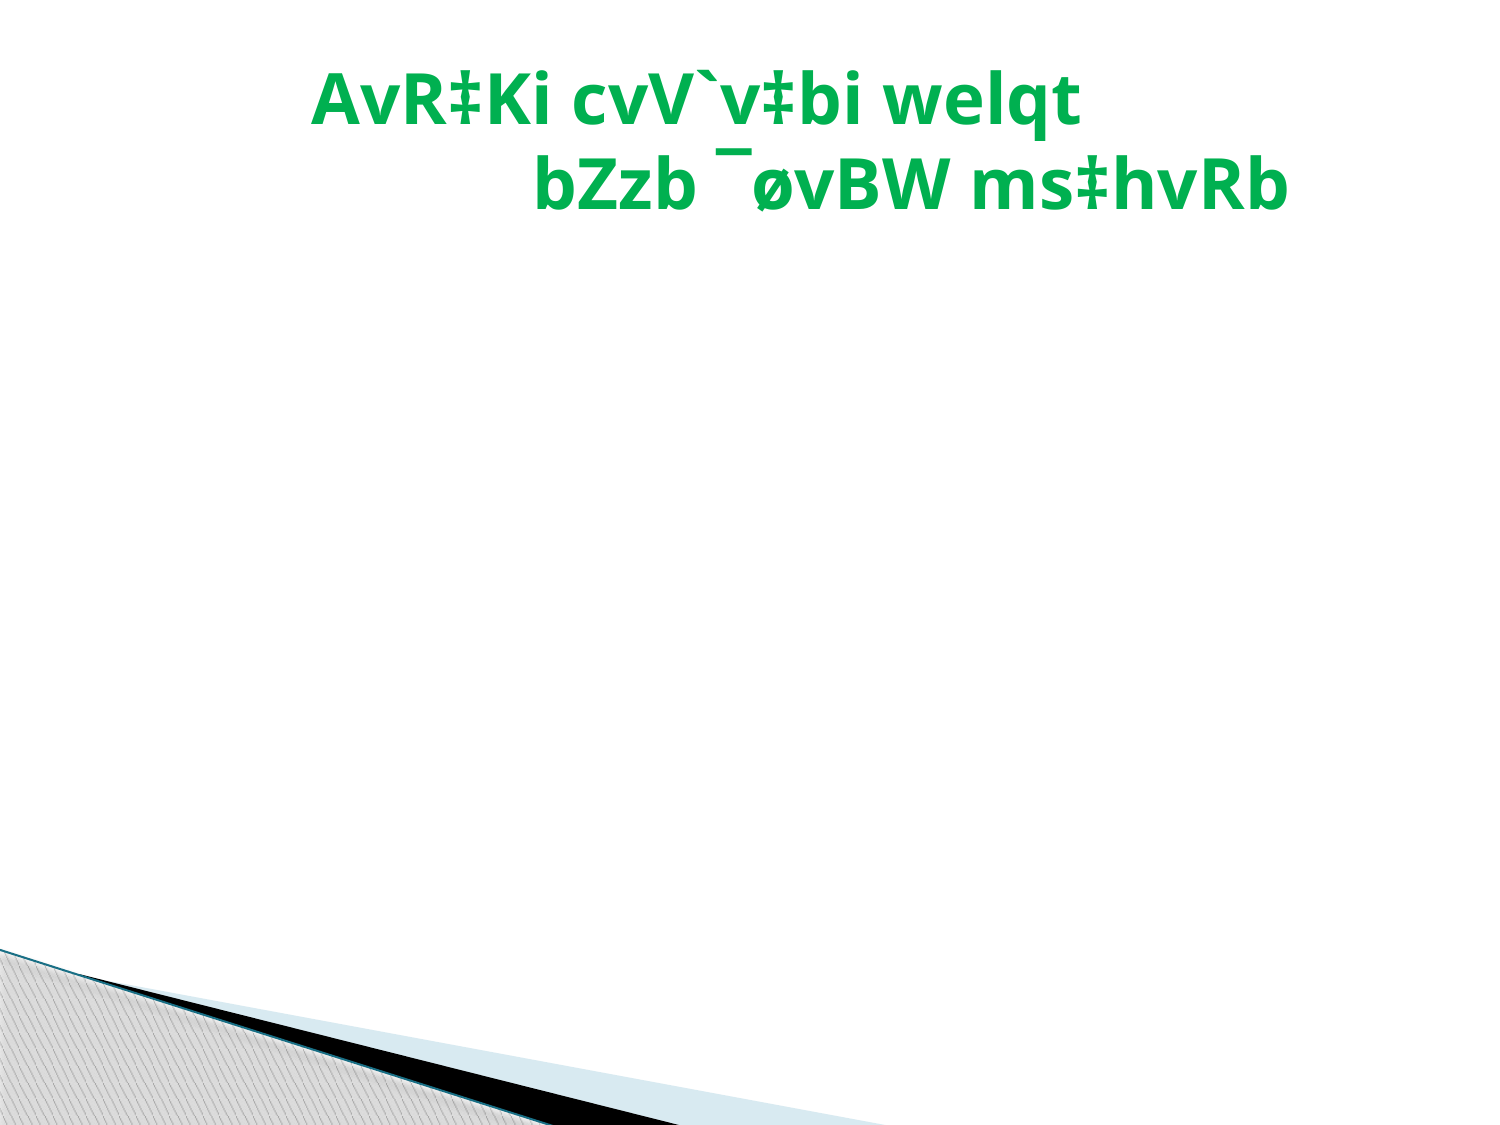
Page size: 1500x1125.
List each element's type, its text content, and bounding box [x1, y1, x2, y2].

title AvR‡Ki cvV`v‡bi welqt bZzb ¯øvBW ms‡hvRb [75, 45, 1425, 233]
